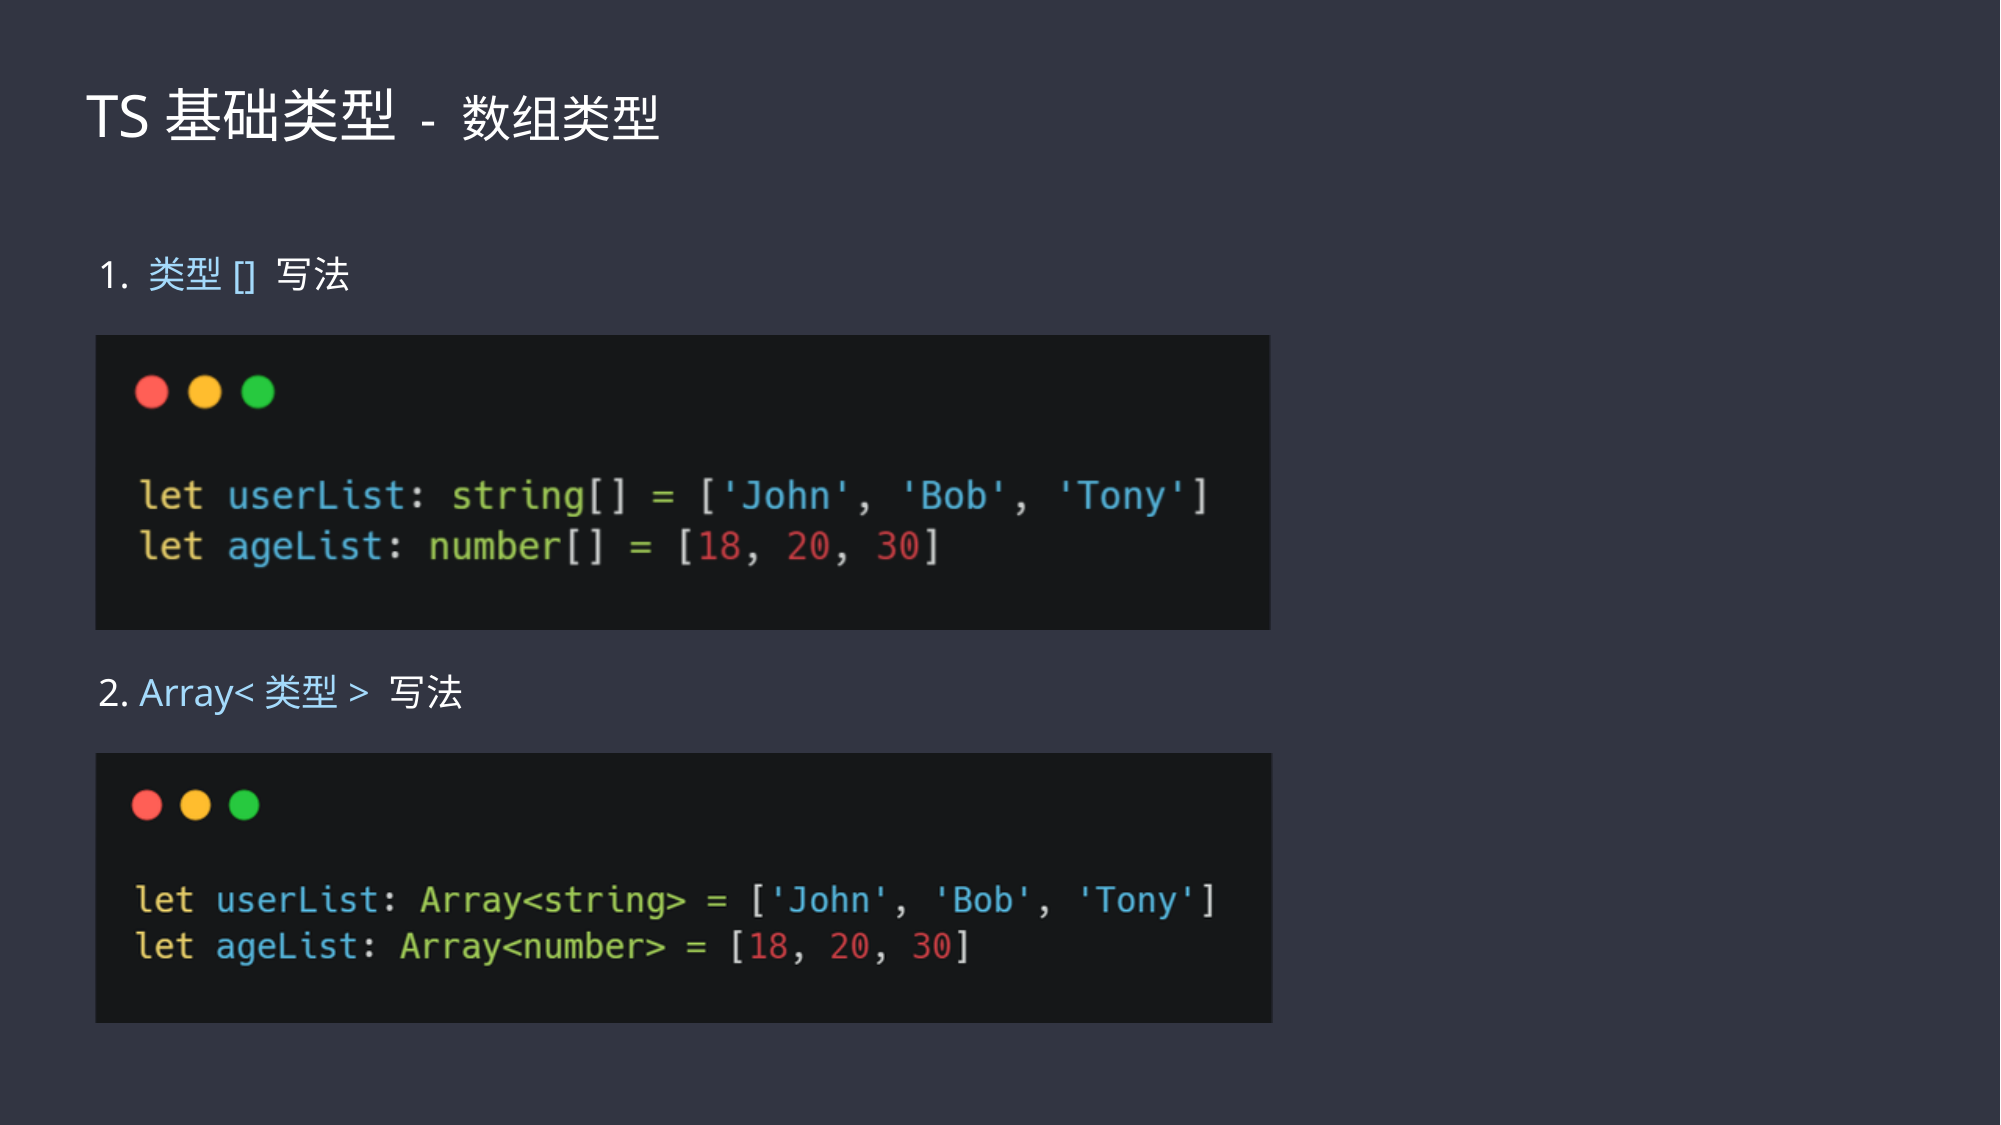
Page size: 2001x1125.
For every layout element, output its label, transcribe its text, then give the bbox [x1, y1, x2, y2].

text_box 1. 类型[] 写法 [83, 243, 1565, 304]
picture [95, 335, 1271, 630]
text_box 2. Array<类型> 写法 [83, 661, 1565, 722]
text_box TS基础类型 - 数组类型 [71, 72, 900, 157]
picture [95, 753, 1273, 1023]
